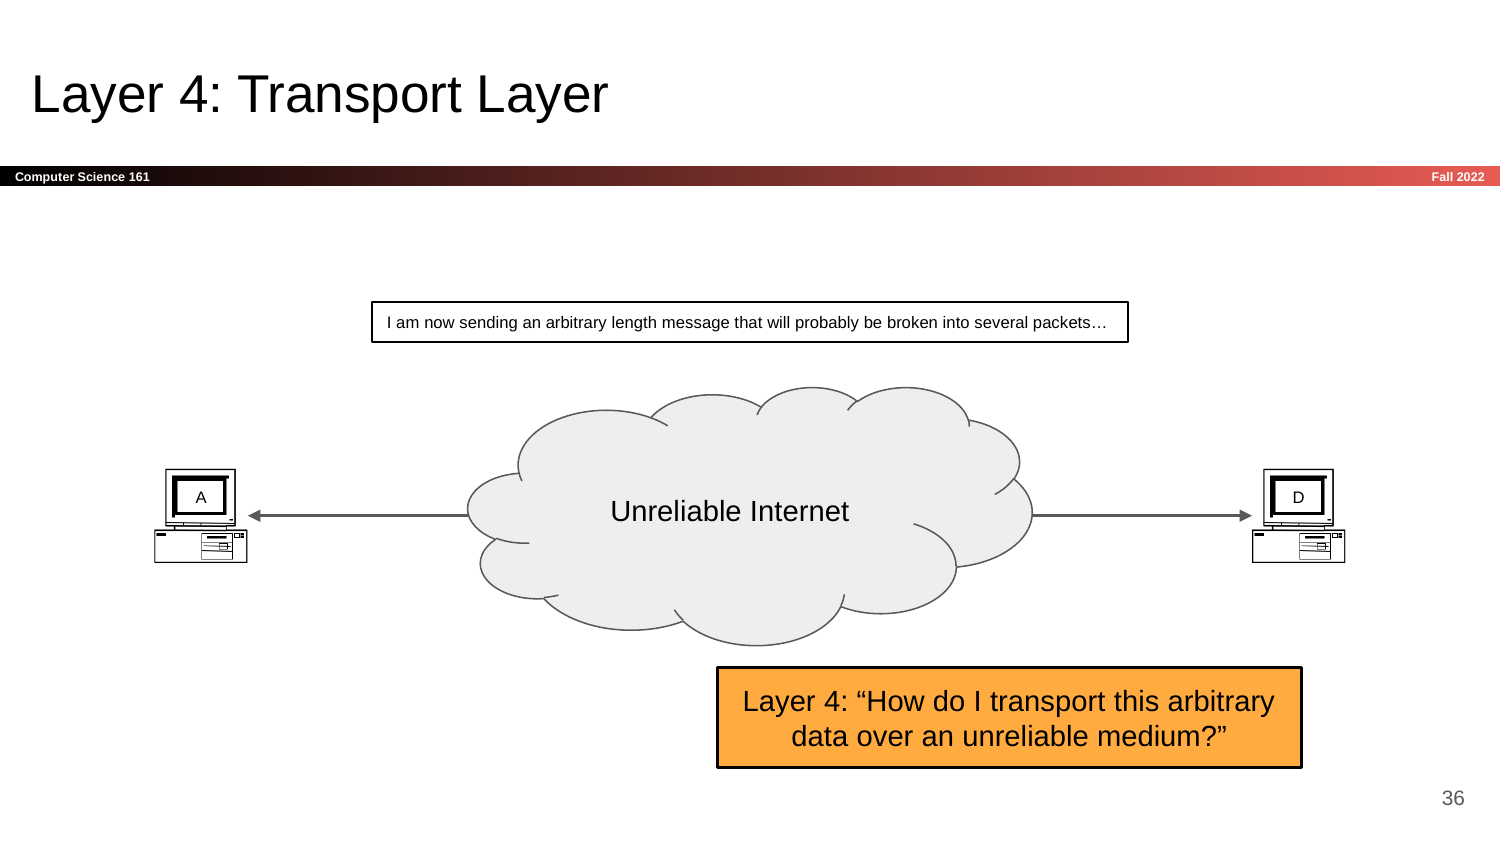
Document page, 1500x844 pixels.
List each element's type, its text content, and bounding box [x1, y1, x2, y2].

title Layer 4: Transport Layer [16, 44, 1415, 139]
text_box Unreliable Internet [474, 525, 1030, 646]
slide_number ‹#› [1389, 764, 1480, 830]
text_box I am now sending an arbitrary length message that will probably be broken into several packets… [371, 301, 1129, 342]
picture [154, 468, 249, 563]
picture [1251, 468, 1346, 563]
text_box Unreliable Internet [467, 387, 1033, 515]
text_box Layer 4: “How do I transport this arbitrary data over an unreliable medium?” [717, 667, 1302, 768]
